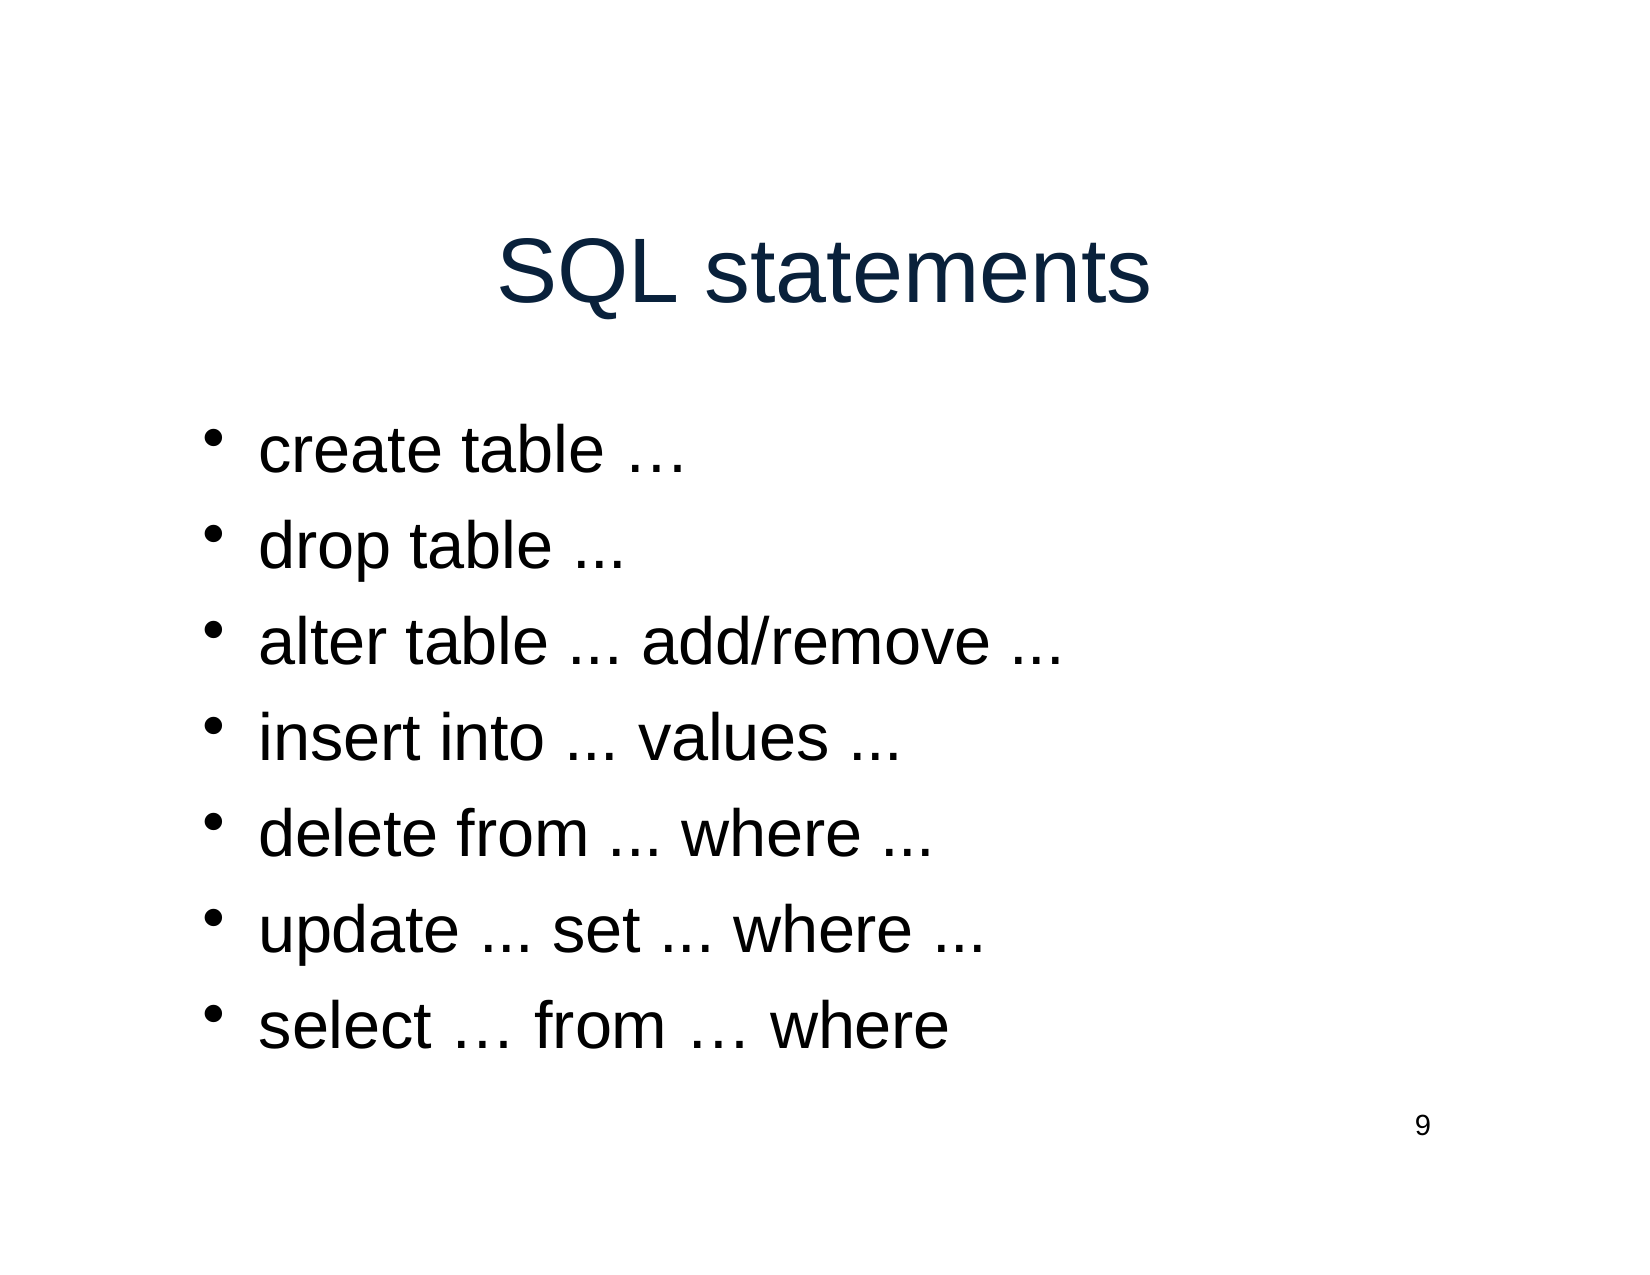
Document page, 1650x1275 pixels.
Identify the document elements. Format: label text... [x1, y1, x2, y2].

text_box create table … drop table ... alter table ... add/remove ... insert into ... values ... delete from ... where ... update ... set ... where ... select … from … where [200, 387, 1071, 1062]
slide_number 9 [1408, 1107, 1454, 1275]
title SQL statements [494, 209, 1157, 425]
